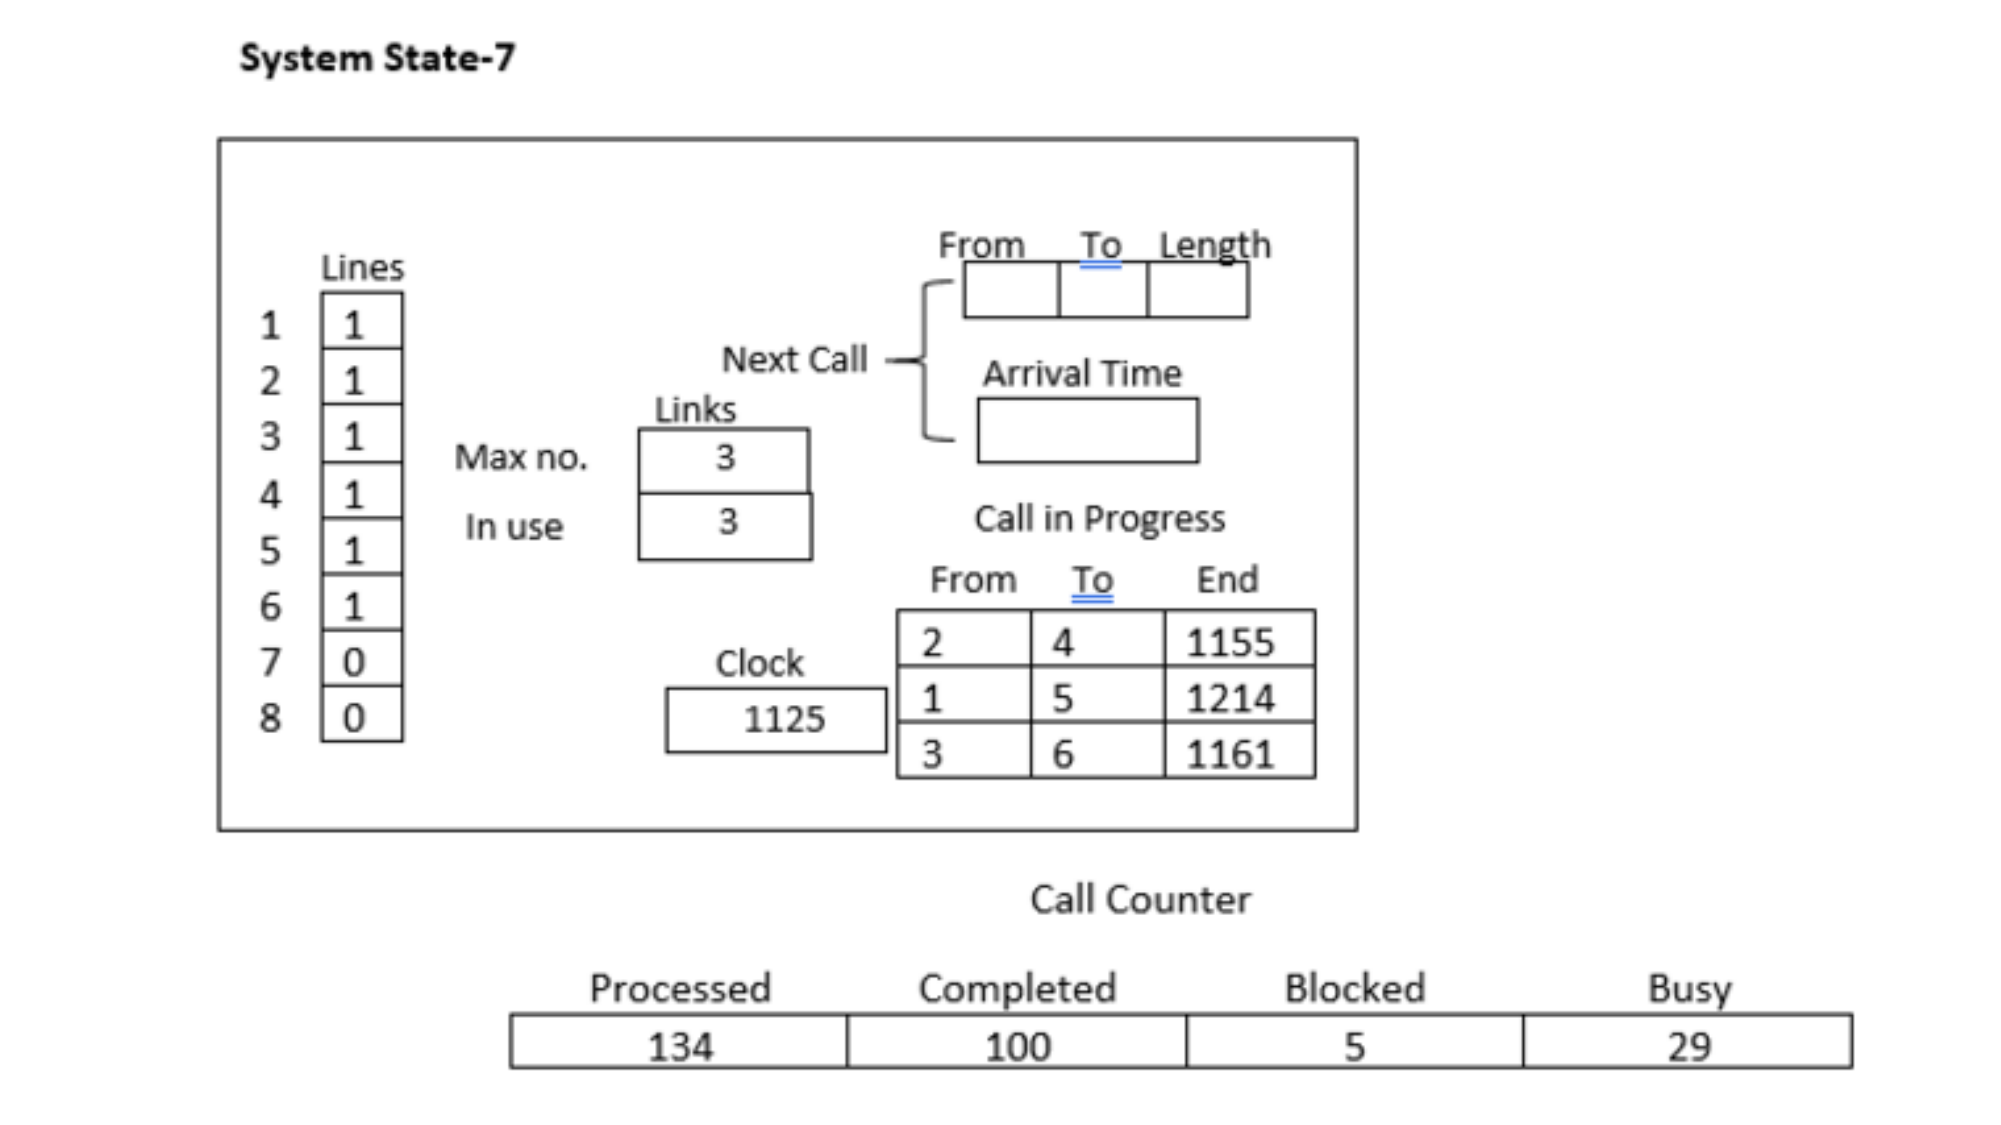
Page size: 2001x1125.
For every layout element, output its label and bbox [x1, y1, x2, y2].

picture [162, 24, 1874, 1102]
